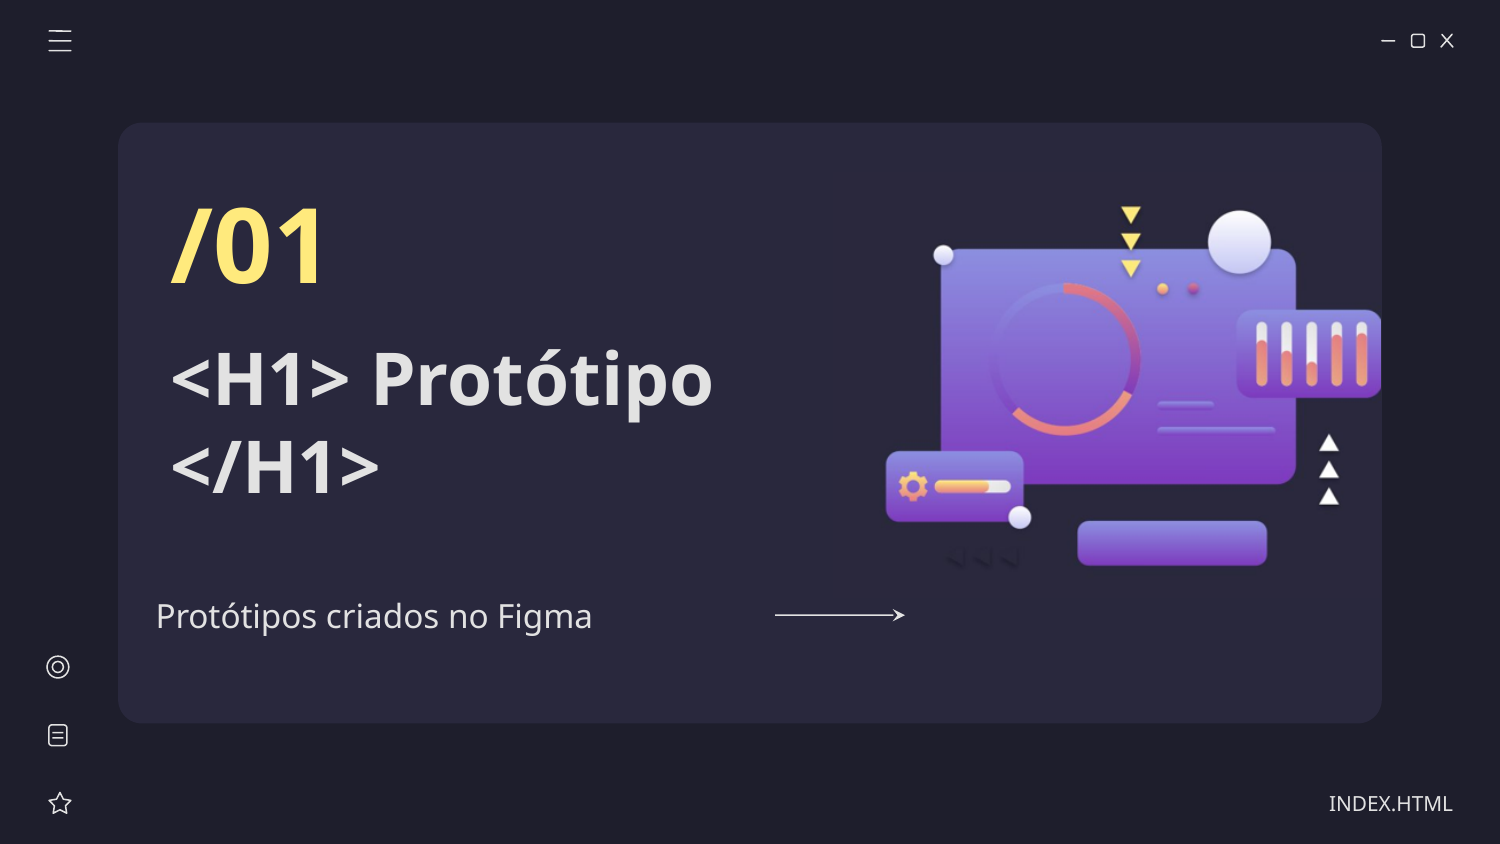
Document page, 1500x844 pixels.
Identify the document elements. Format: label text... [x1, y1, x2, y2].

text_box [48, 30, 72, 51]
subtitle Protótipos criados no Figma [155, 556, 755, 674]
title <H1> Protótipo </H1> [155, 297, 827, 544]
title /01 [155, 172, 423, 311]
picture [832, 172, 1382, 598]
subtitle INDEX.HTML [1278, 780, 1453, 826]
text_box [775, 608, 906, 622]
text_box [46, 655, 72, 814]
text_box [46, 27, 74, 32]
